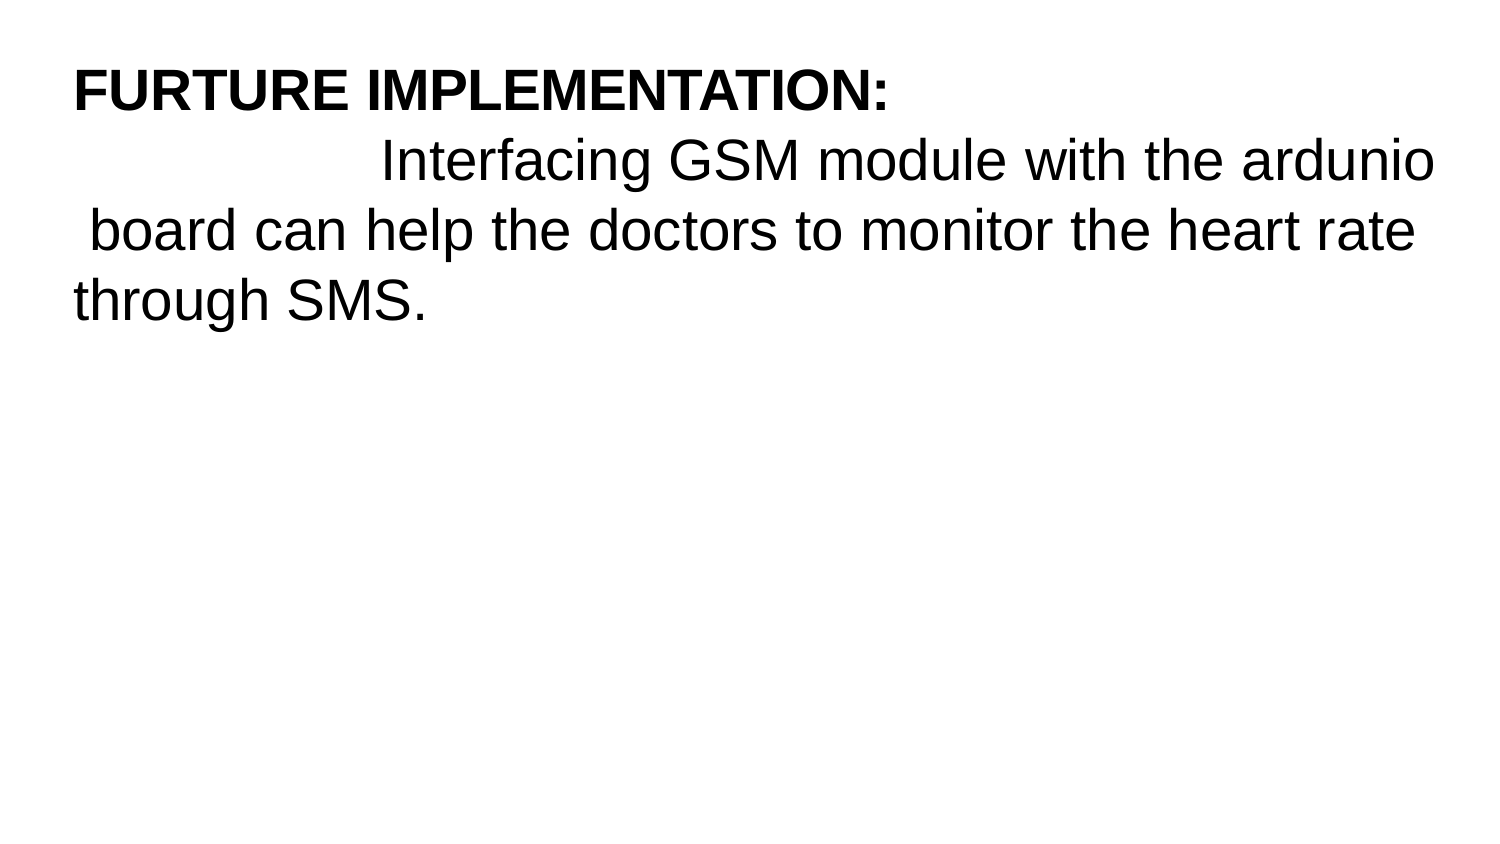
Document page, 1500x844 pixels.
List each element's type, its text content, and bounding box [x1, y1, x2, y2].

text_box FURTURE IMPLEMENTATION: Interfacing GSM module with the ardunio board can help the doctors to monitor the heart rate through SMS. [71, 49, 1439, 332]
